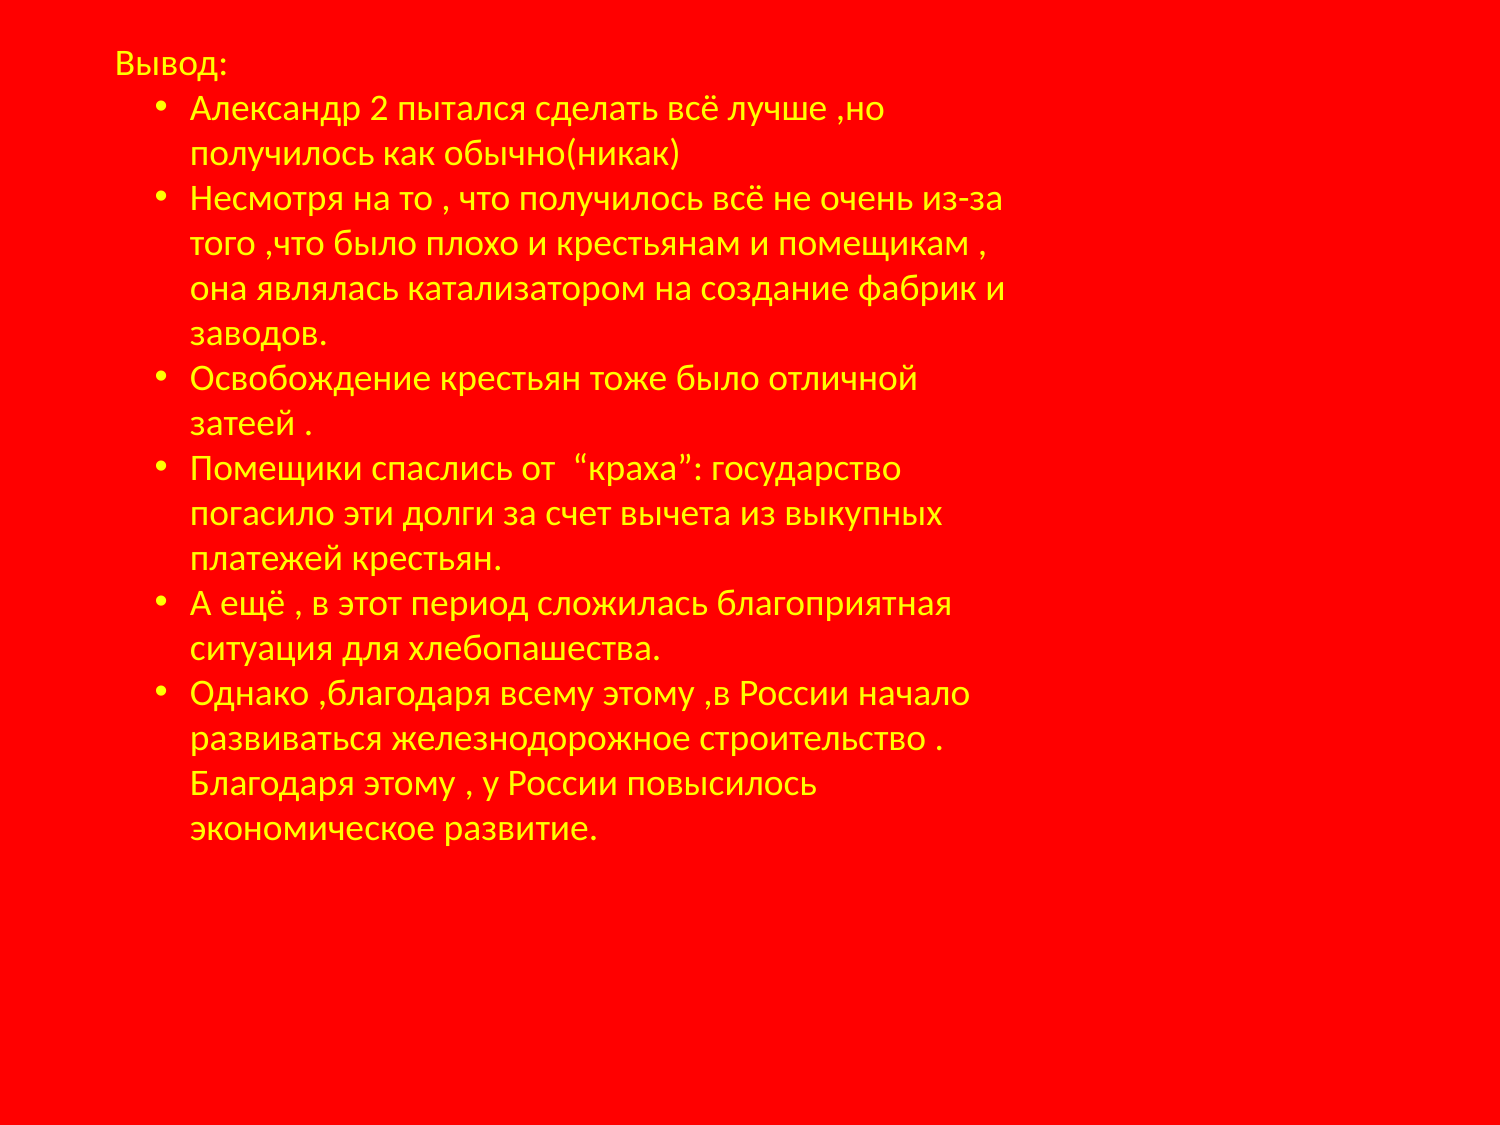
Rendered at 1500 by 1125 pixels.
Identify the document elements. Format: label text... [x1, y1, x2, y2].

text_box Вывод: Александр 2 пытался сделать всё лучше ,но получилось как обычно(никак) Несмотря на то , что получилось всё не очень из-за того ,что было плохо и крестьянам и помещикам , она являлась катализатором на создание фабрик и заводов. Освобождение крестьян тоже было отличной затеей . Помещики спаслись от “краха”: государство погасило эти долги за счет вычета из выкупных платежей крестьян. А ещё , в этот период сложилась благоприятная ситуация для хлебопашества. Однако ,благодаря всему этому ,в России начало развиваться железнодорожное строительство . Благодаря этому , у России повысилось экономическое развитие. [100, 30, 1022, 901]
